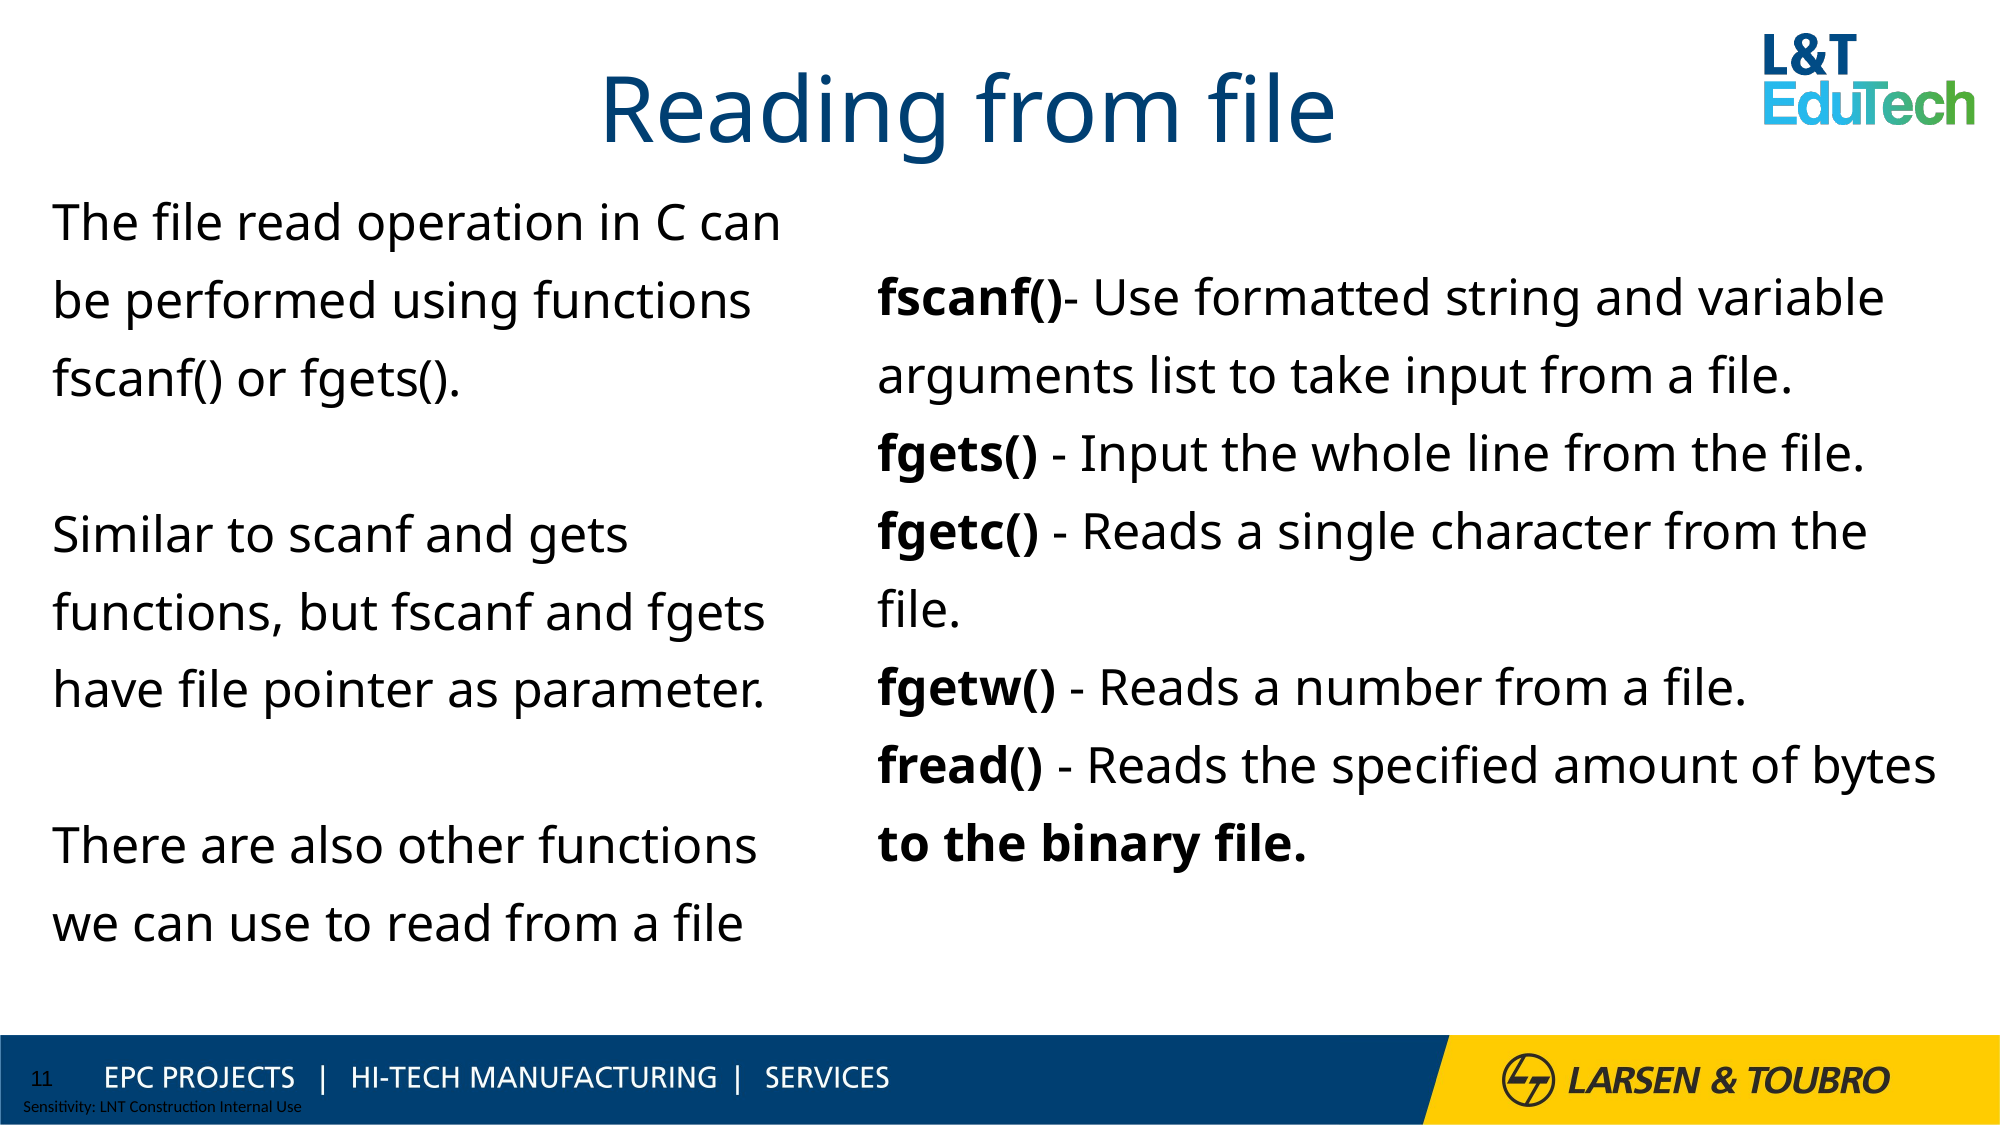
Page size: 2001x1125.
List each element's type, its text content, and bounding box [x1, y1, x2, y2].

text_box fscanf()- Use formatted string and variable arguments list to take input from a file. fgets() - Input the whole line from the file. fgetc() - Reads a single character from the file. fgetw() - Reads a number from a file. fread() - Reads the specified amount of bytes to the binary file. [862, 180, 1963, 1033]
picture [0, 1035, 2000, 1125]
title Reading from file [99, 24, 1838, 188]
picture [1838, 33, 1975, 125]
list The file read operation in C can be performed using functions fscanf() or fgets(). Similar to scanf and gets functions, but fscanf and fgets have file pointer as parameter. There are also other functions we can use to read from a file [37, 104, 800, 1025]
